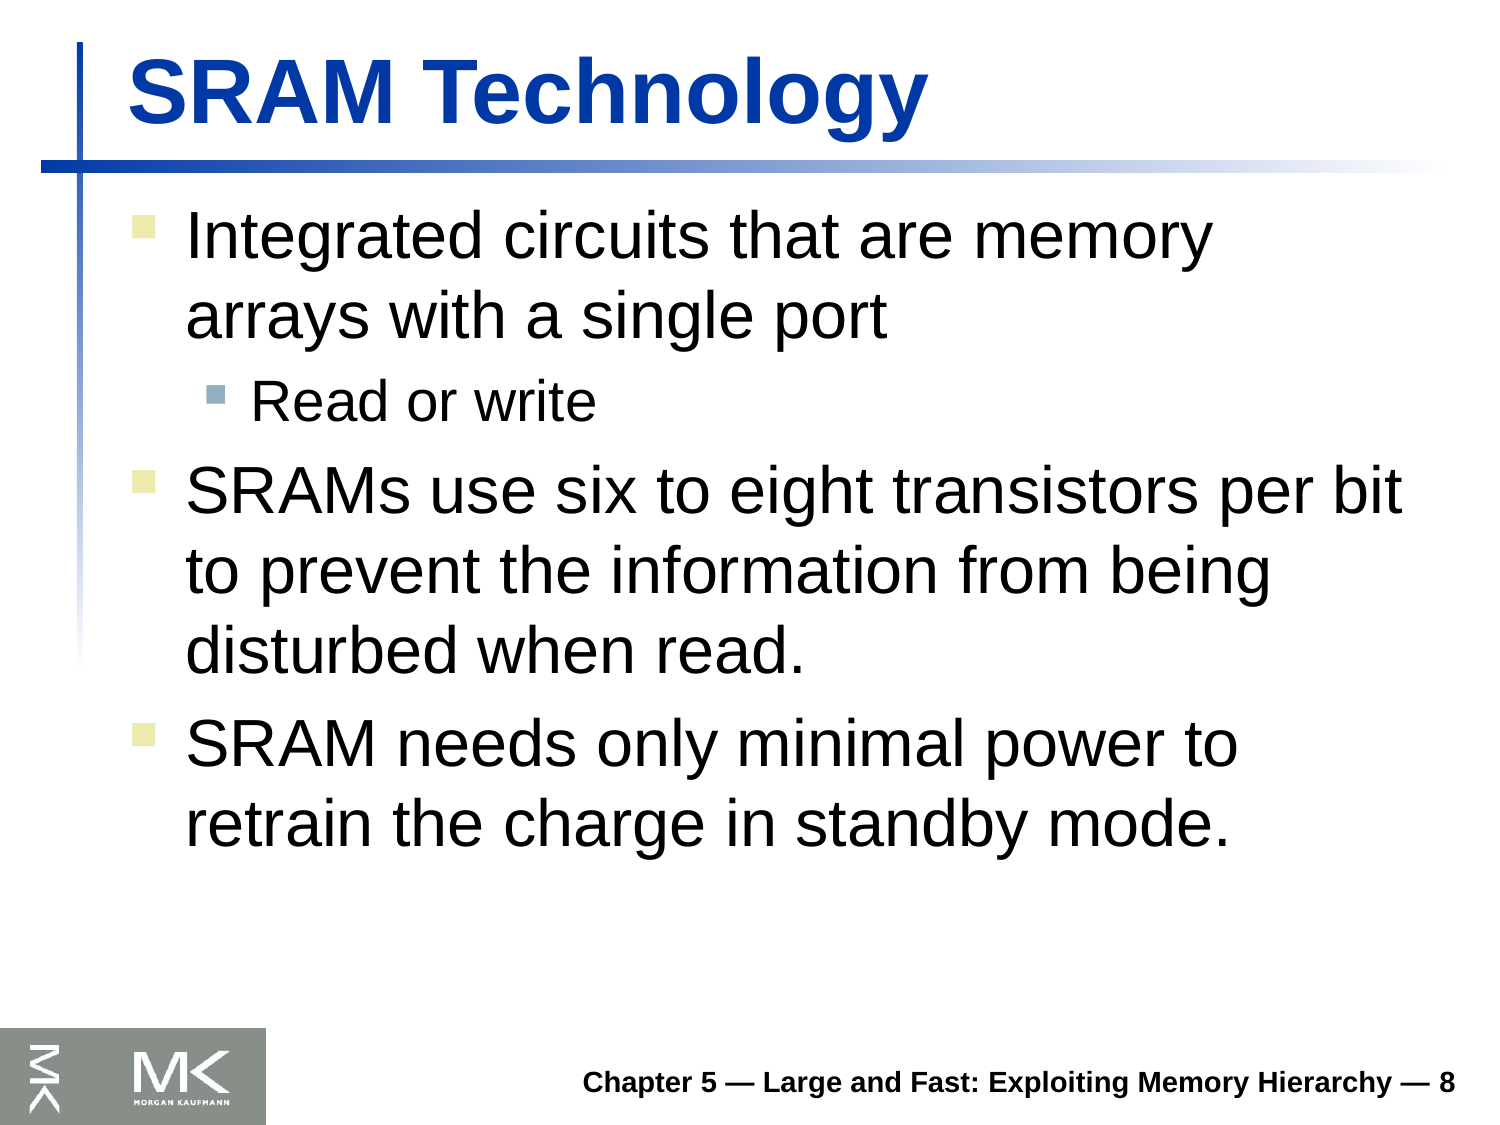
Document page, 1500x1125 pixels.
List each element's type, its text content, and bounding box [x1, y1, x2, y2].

title SRAM Technology [112, 23, 1468, 149]
footer Chapter 5 — Large and Fast: Exploiting Memory Hierarchy — 8 [277, 1046, 1471, 1106]
picture [0, 1028, 266, 1125]
list Integrated circuits that are memory arrays with a single port Read or write SRAMs use six to eight transistors per bit to prevent the information from being disturbed when read. SRAM needs only minimal power to retrain the charge in standby mode. [114, 184, 1425, 993]
